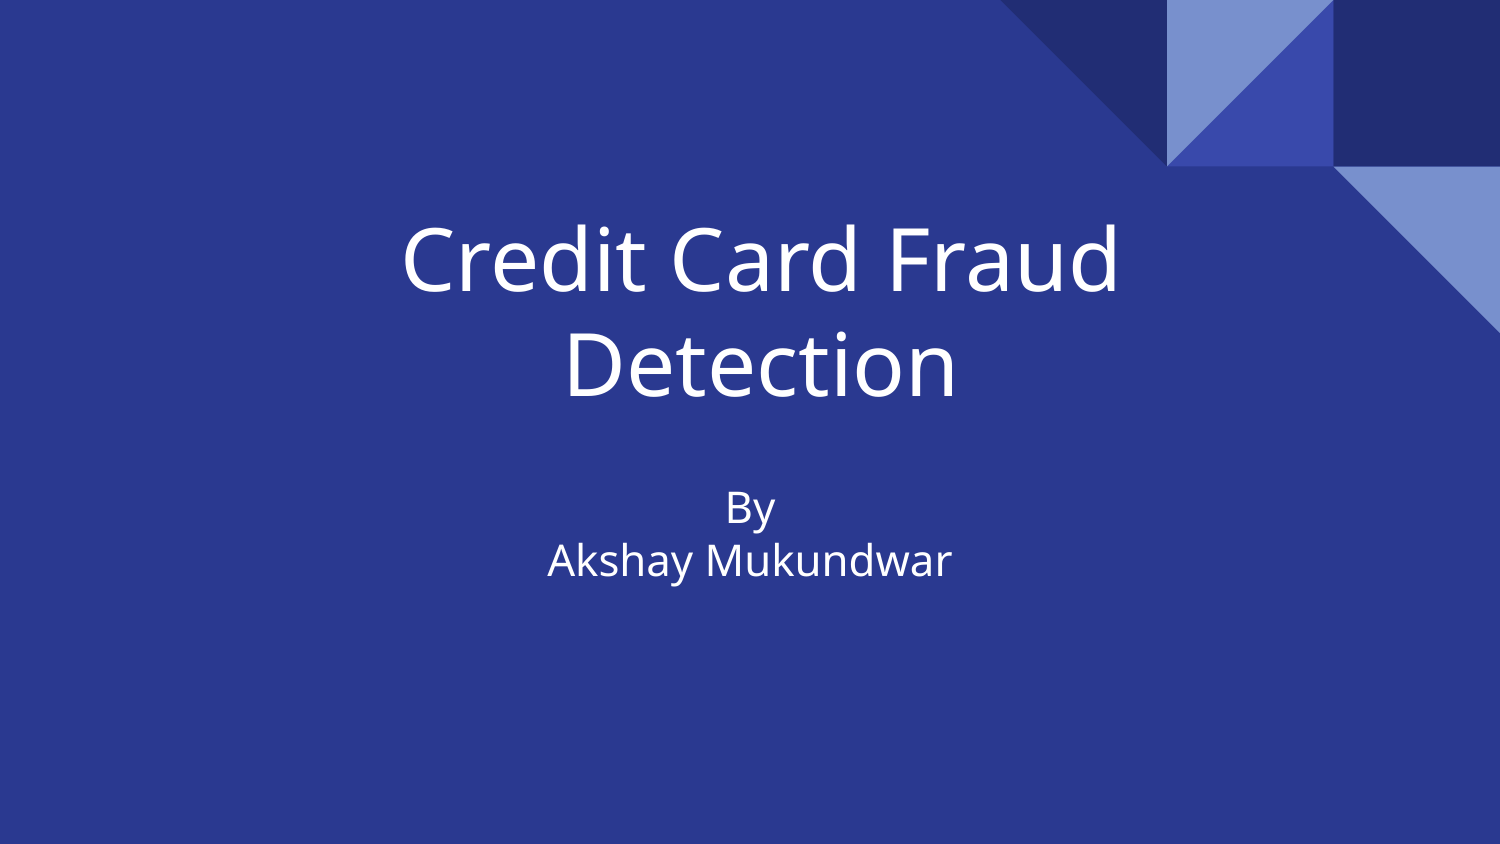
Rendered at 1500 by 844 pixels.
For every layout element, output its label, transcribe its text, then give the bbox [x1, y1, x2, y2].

title Credit Card Fraud Detection [98, 216, 1447, 429]
subtitle By Akshay Mukundwar [51, 464, 1449, 664]
